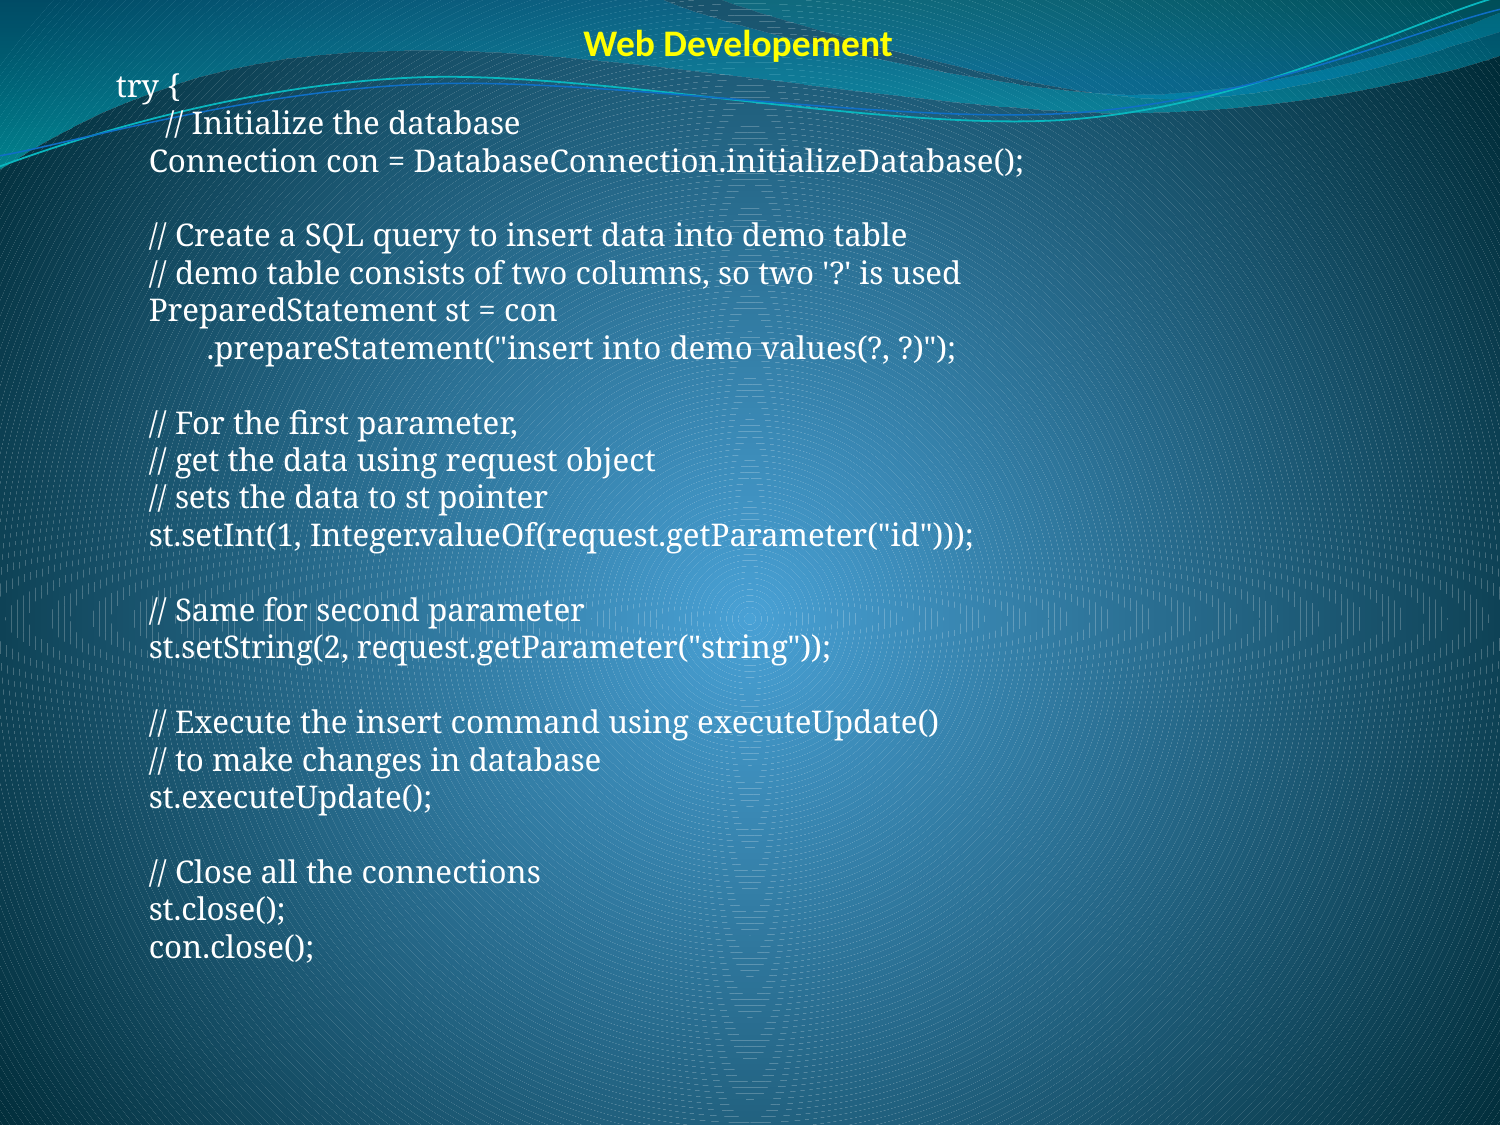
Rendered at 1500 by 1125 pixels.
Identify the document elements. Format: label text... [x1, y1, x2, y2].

text_box try { // Initialize the database Connection con = DatabaseConnection.initializeDatabase(); // Create a SQL query to insert data into demo table // demo table consists of two columns, so two '?' is used PreparedStatement st = con .prepareStatement("insert into demo values(?, ?)"); // For the first parameter, // get the data using request object // sets the data to st pointer st.setInt(1, Integer.valueOf(request.getParameter("id"))); // Same for second parameter st.setString(2, request.getParameter("string")); // Execute the insert command using executeUpdate() // to make changes in database st.executeUpdate(); // Close all the connections st.close(); con.close(); [35, 58, 1418, 972]
text_box Web Developement [269, 11, 1207, 58]
